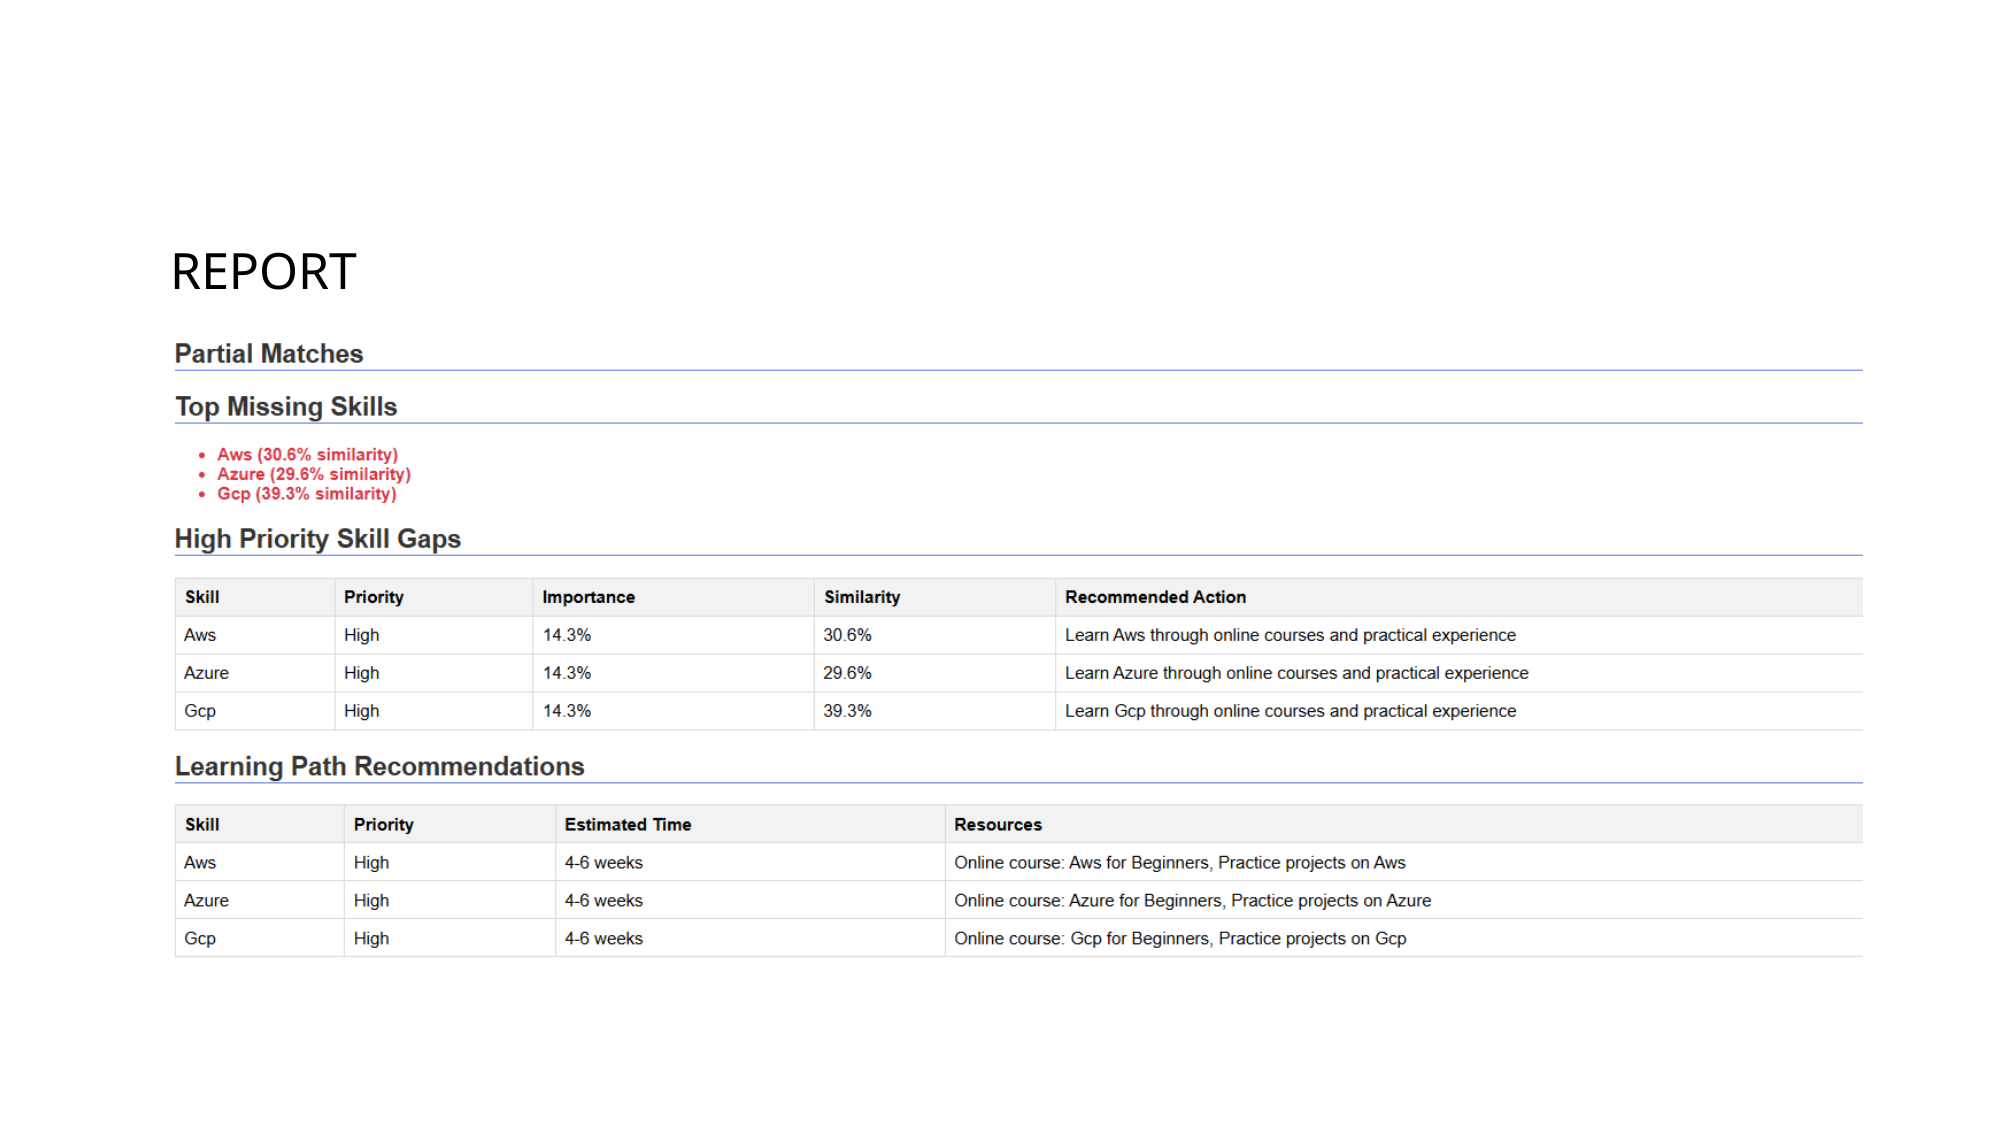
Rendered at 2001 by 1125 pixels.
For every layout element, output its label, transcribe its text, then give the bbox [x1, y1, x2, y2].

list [137, 318, 1863, 995]
title REPORT [155, 164, 1881, 383]
